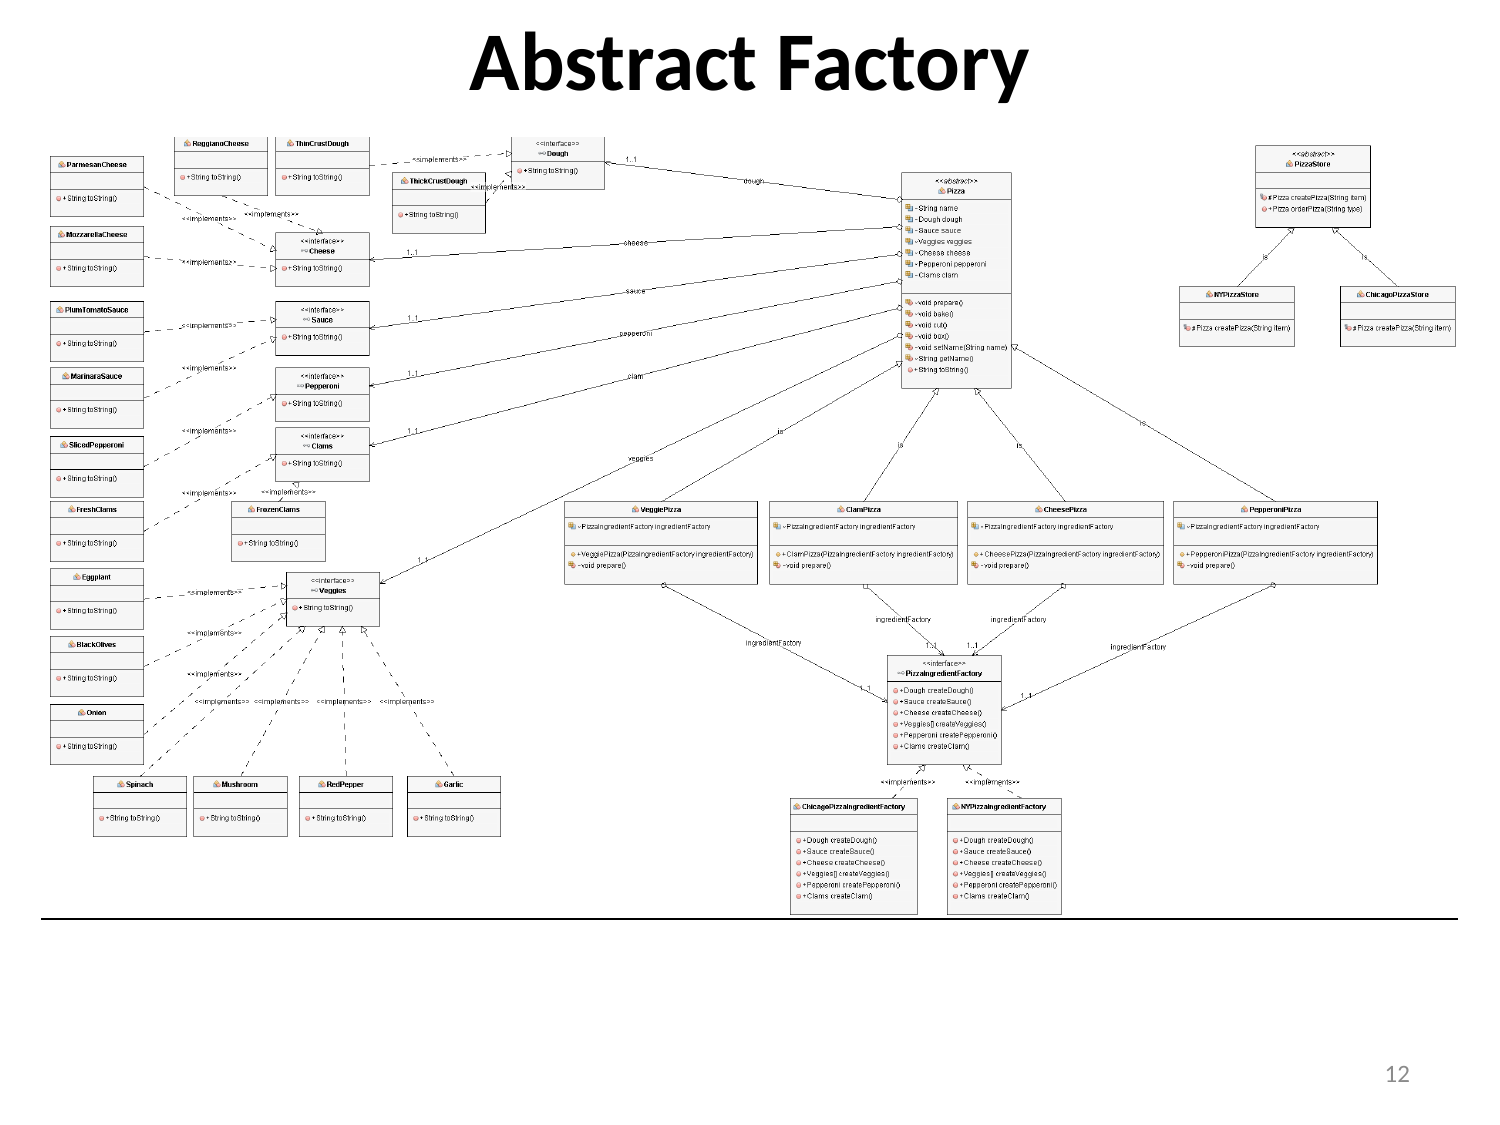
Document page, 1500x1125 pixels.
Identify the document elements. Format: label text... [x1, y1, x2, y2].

slide_number 12 [1074, 1042, 1425, 1103]
picture [41, 136, 1459, 920]
text_box Abstract Factory [0, 0, 1500, 115]
